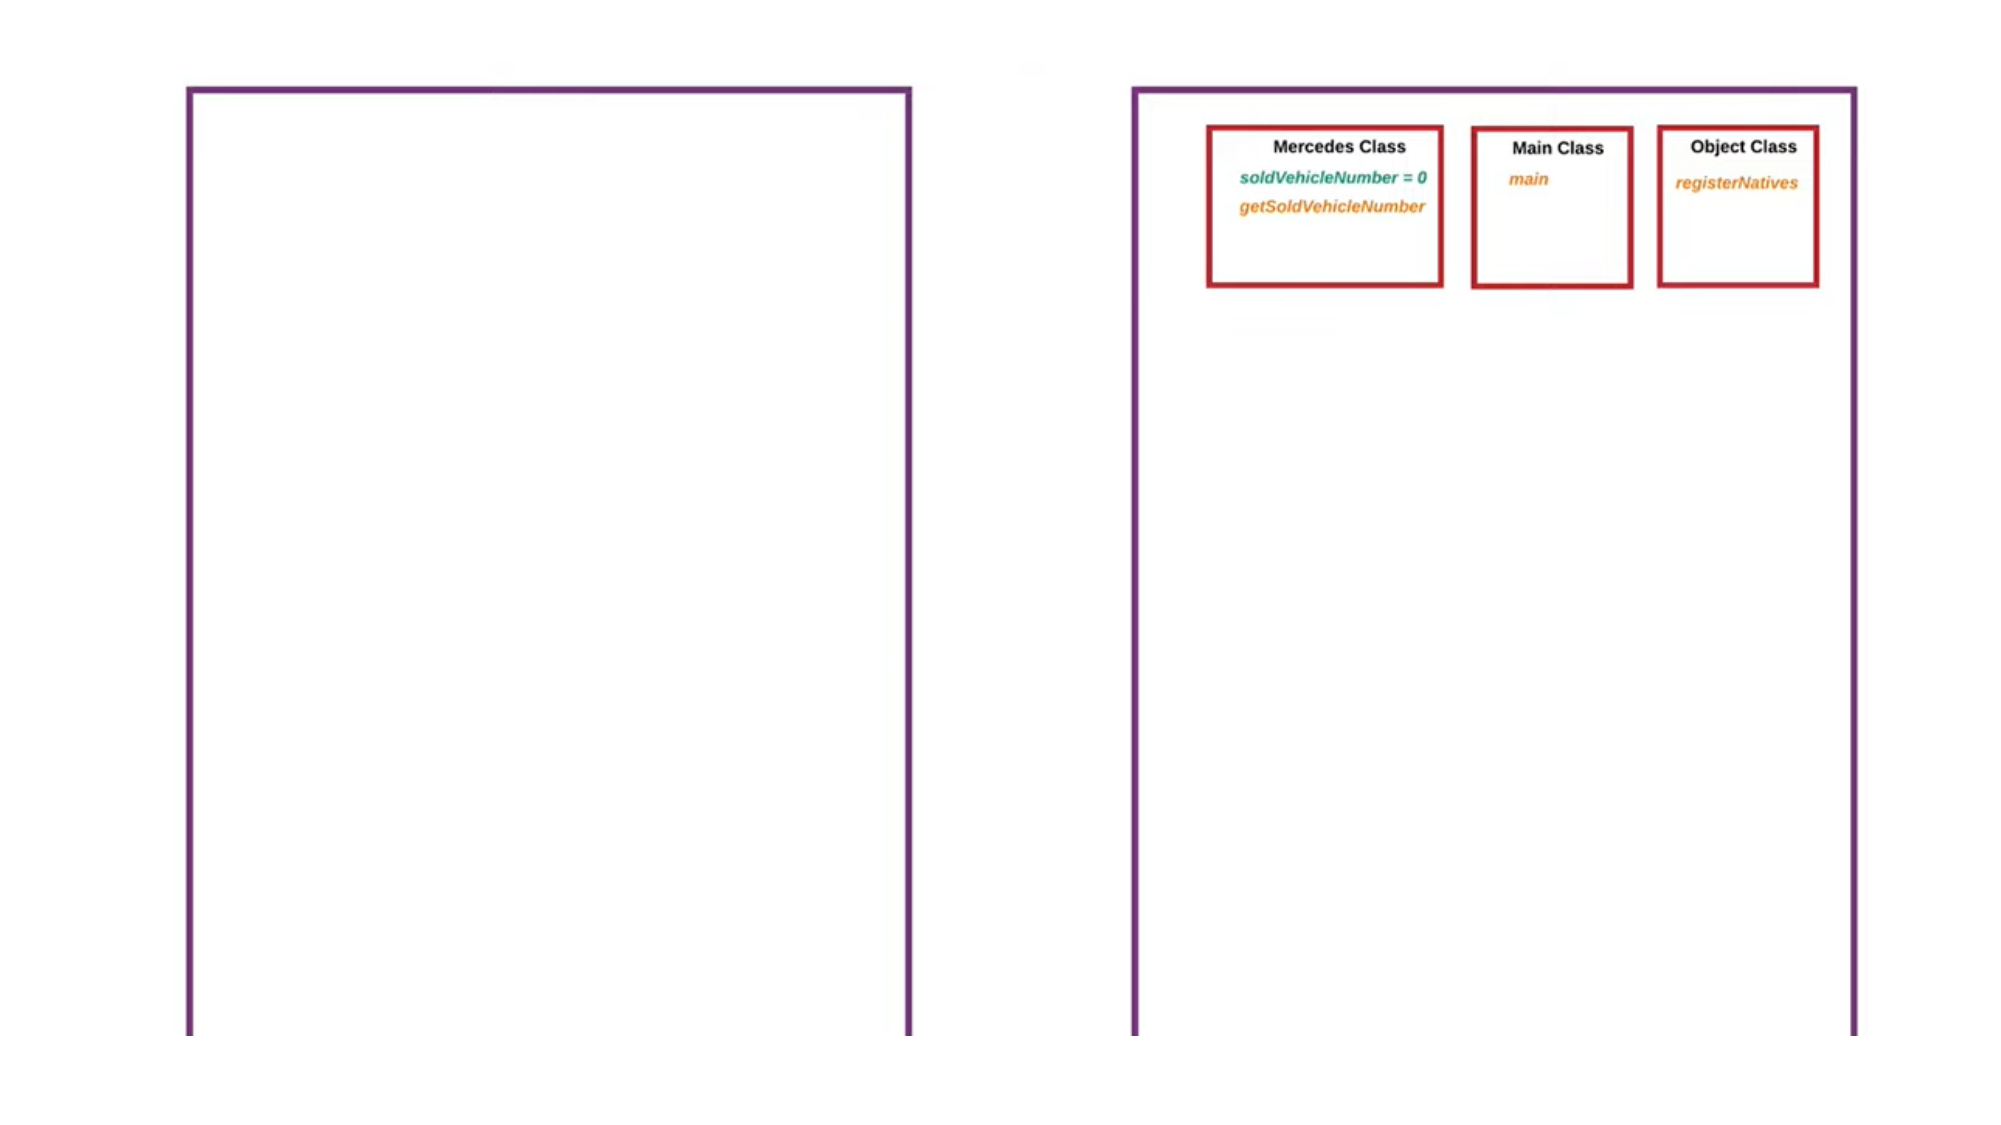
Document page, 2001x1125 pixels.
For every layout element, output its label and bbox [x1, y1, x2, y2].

picture [161, 61, 1923, 1036]
